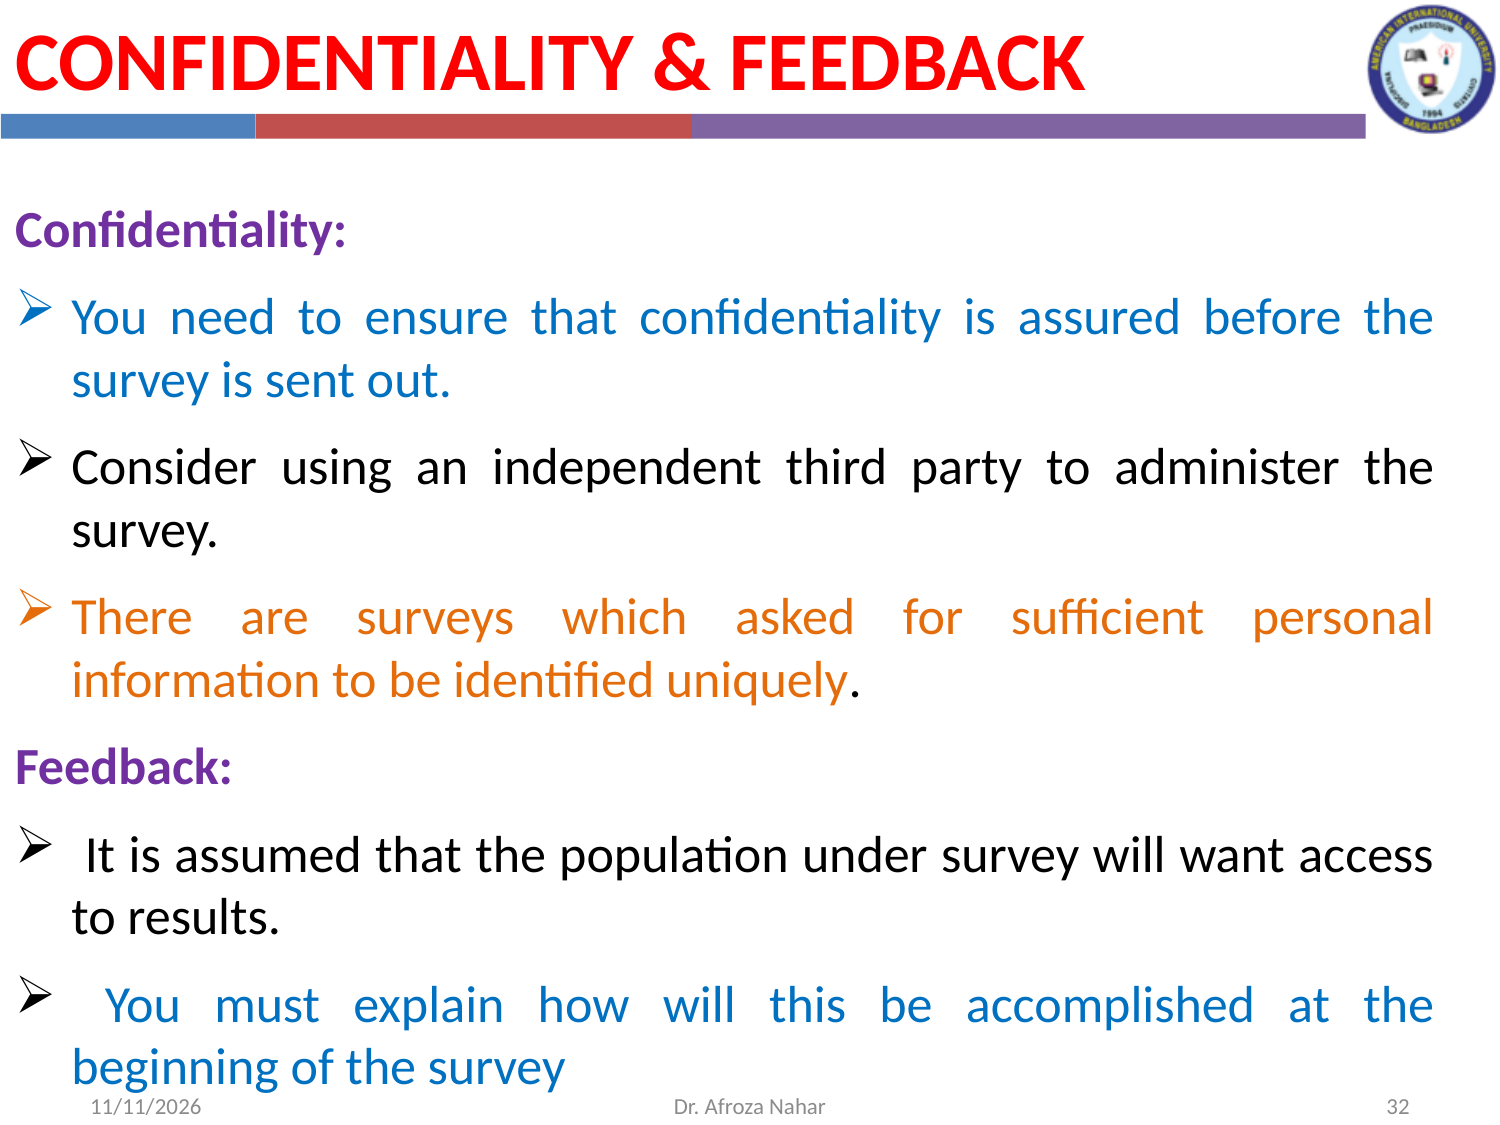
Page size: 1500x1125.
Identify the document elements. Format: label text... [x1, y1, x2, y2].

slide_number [75, 1074, 425, 1125]
footer Dr. Afroza Nahar [512, 1074, 988, 1125]
picture [1365, 2, 1499, 137]
list Confidentiality & Feedback [0, 0, 1366, 114]
slide_number 32 [1074, 1074, 1425, 1125]
text_box Confidentiality: You need to ensure that confidentiality is assured before the survey is sent out. Consider using an independent third party to administer the survey. There are surveys which asked for sufficient personal information to be identified uniquely. Feedback: It is assumed that the population under survey will want access to results. You must explain how will this be accomplished at the beginning of the survey [0, 187, 1450, 1050]
